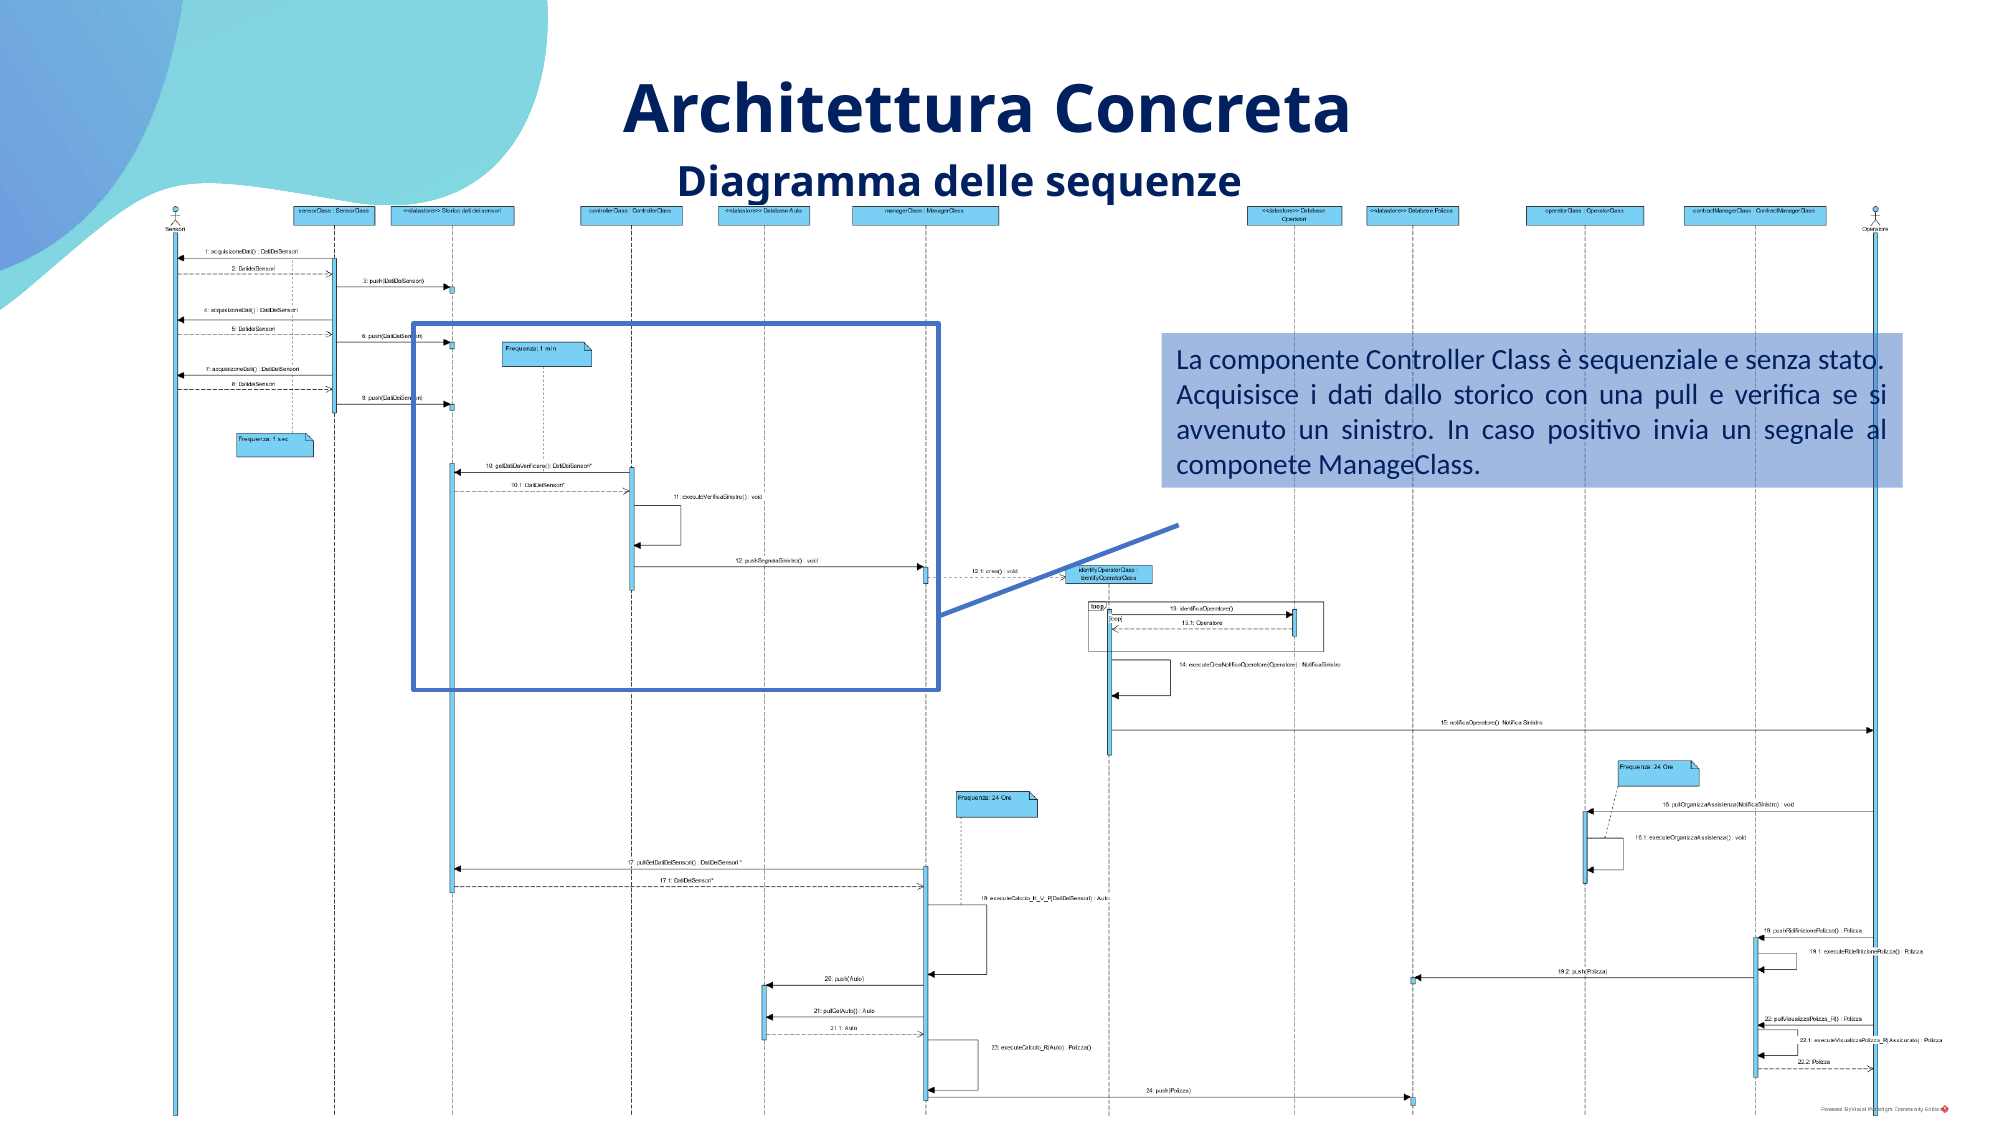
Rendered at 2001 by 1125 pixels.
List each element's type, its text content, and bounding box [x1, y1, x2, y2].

picture [158, 204, 1951, 1118]
text_box Architettura Concreta [732, 65, 1931, 146]
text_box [939, 524, 1179, 616]
text_box Diagramma delle sequenze [732, 146, 2000, 212]
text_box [0, 0, 729, 616]
